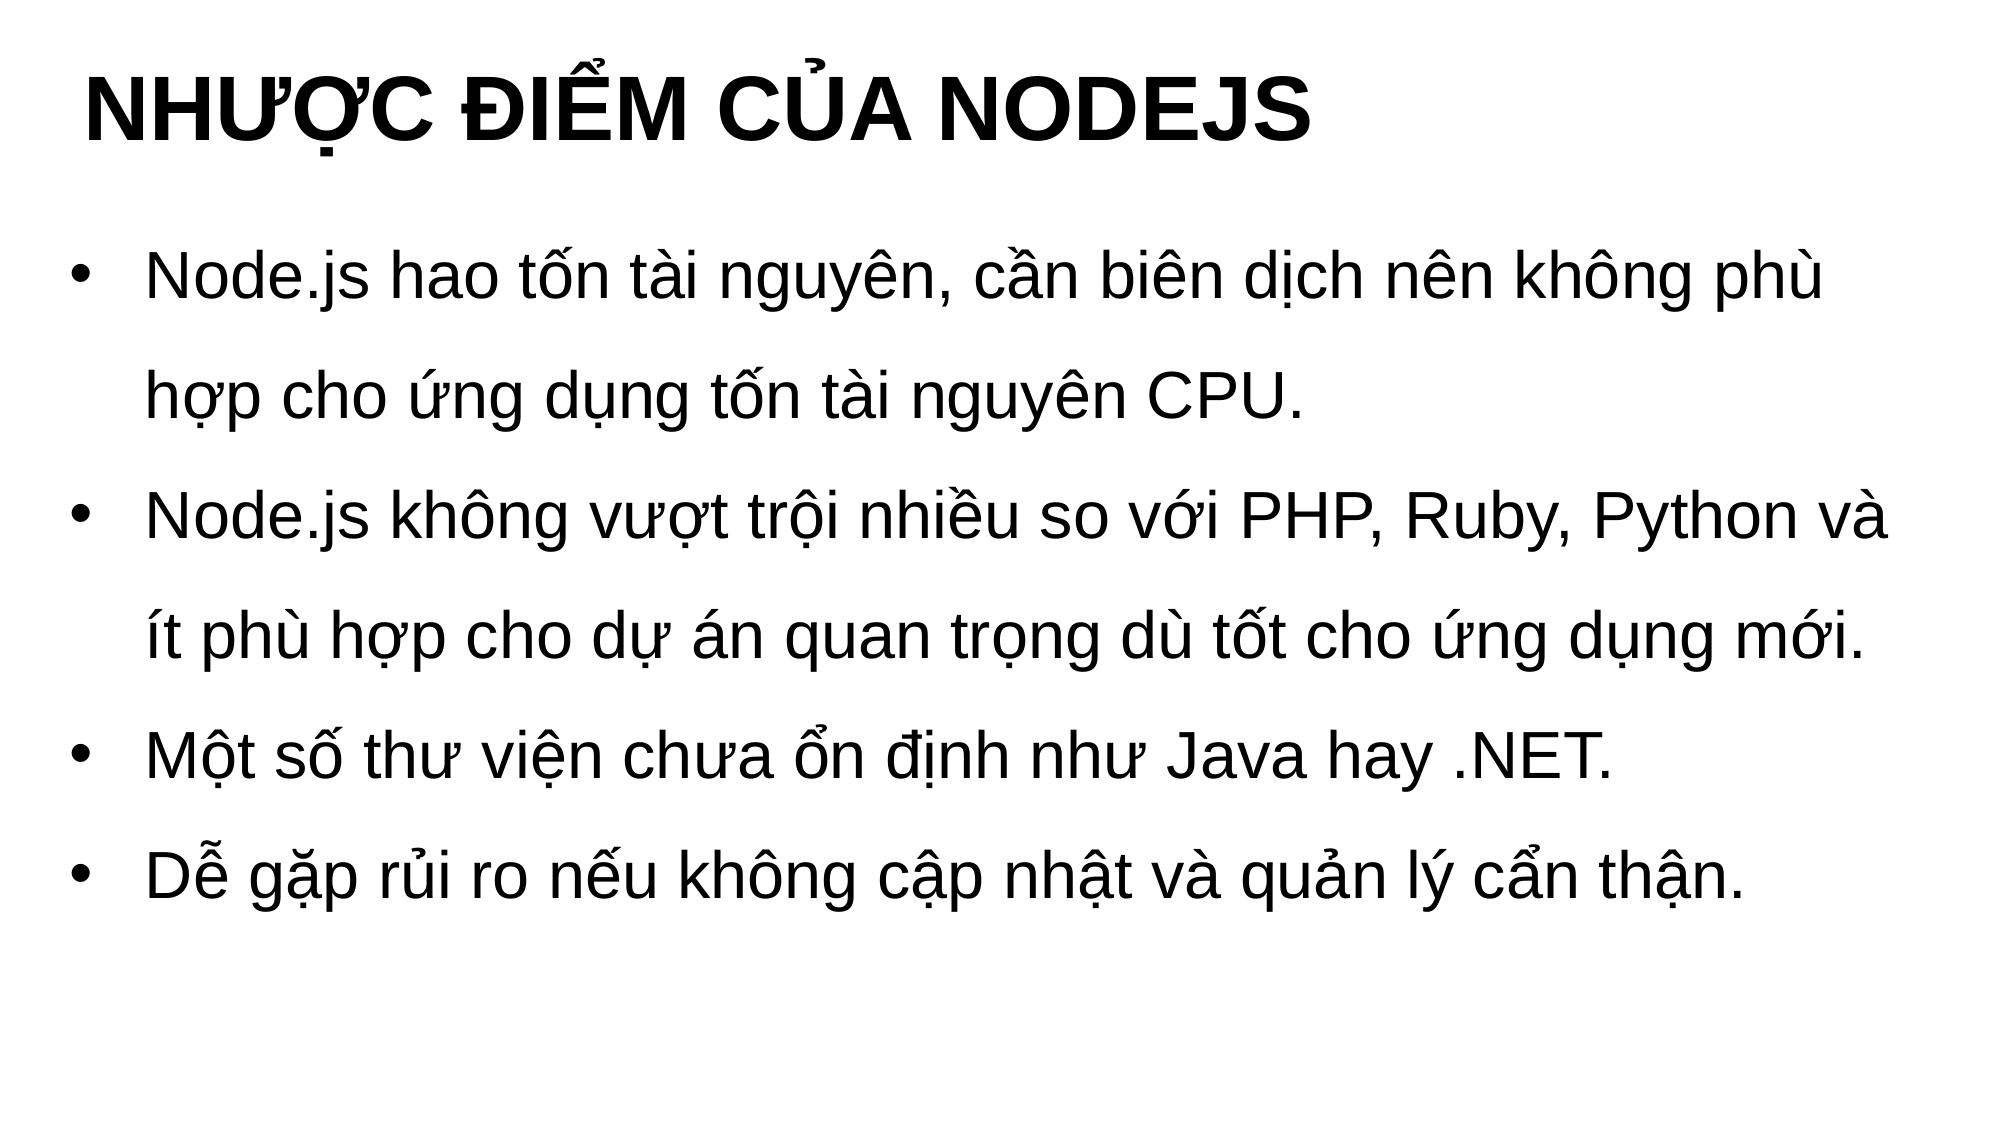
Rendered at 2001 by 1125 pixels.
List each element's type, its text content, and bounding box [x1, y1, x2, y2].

text_box NHƯỢC ĐIỂM CỦA NODEJS [68, 41, 1330, 104]
text_box Node.js hao tốn tài nguyên, cần biên dịch nên không phù hợp cho ứng dụng tốn tài nguyên CPU. Node.js không vượt trội nhiều so với PHP, Ruby, Python và ít phù hợp cho dự án quan trọng dù tốt cho ứng dụng mới. Một số thư viện chưa ổn định như Java hay .NET. Dễ gặp rủi ro nếu không cập nhật và quản lý cẩn thận. [55, 104, 1938, 920]
